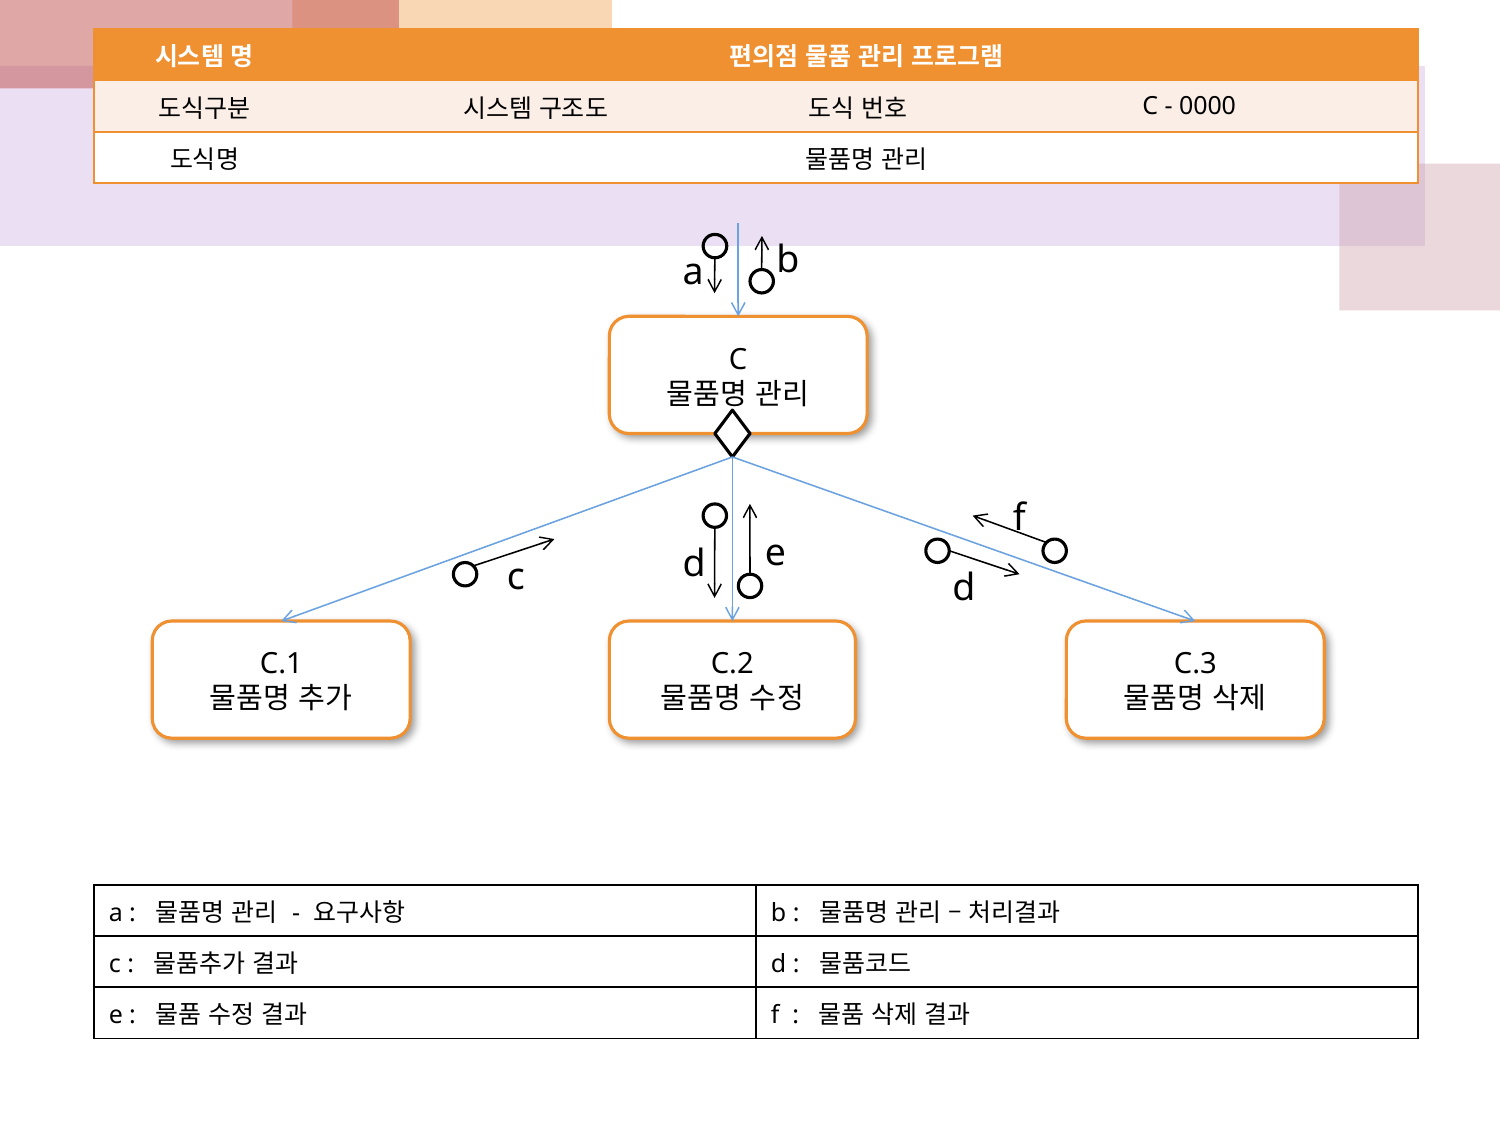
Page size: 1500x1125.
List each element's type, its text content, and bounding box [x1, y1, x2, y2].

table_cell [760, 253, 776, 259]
table_cell 시스템 구조도 [315, 81, 756, 131]
text_box [1051, 537, 1068, 565]
text_box [713, 408, 752, 457]
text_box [881, 307, 1046, 771]
text_box C.2 물품명 수정 [607, 619, 858, 740]
table_cell 도식 번호 [756, 81, 961, 131]
table_header Quantity : 입력한 물품의 수량 [748, 540, 798, 549]
table_header a : 물품명 관리 - 요구사항 [95, 886, 755, 935]
text_box [748, 279, 775, 295]
text_box C.1 물품명 추가 [150, 619, 412, 740]
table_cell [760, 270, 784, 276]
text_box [948, 550, 994, 575]
table_header 시스템 명 [95, 30, 315, 80]
table_header Load ItemList [666, 540, 716, 548]
text_box [701, 232, 729, 260]
table_cell 도식구분 [95, 81, 315, 131]
text_box b [760, 233, 810, 283]
table_cell c : 물품추가 결과 [95, 937, 755, 986]
table_cell d : 물품코드 [757, 937, 1417, 986]
text_box C.3 물품명 삭제 [1064, 619, 1326, 740]
text_box [701, 502, 729, 529]
text_box e [748, 526, 798, 537]
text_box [424, 313, 589, 765]
table_cell f : 물품 삭제 결과 [757, 988, 1417, 1038]
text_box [995, 491, 1024, 567]
table_cell [693, 270, 716, 282]
table_cell 물품명 관리 [315, 133, 1417, 182]
table_header b : 물품명 관리 – 처리결과 [757, 886, 1417, 935]
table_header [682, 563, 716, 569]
table_header [749, 270, 760, 276]
table_cell 도식명 [95, 133, 315, 182]
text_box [500, 511, 528, 594]
text_box a [666, 244, 716, 294]
text_box d [666, 549, 716, 587]
table_cell e : 물품 수정 결과 [95, 988, 755, 1038]
text_box [736, 572, 764, 600]
table_header 편의점 물품 관리 프로그램 [315, 30, 1417, 80]
text_box e [748, 549, 798, 576]
table_cell C - 0000 [961, 81, 1417, 131]
text_box C 물품명 관리 [607, 314, 869, 436]
